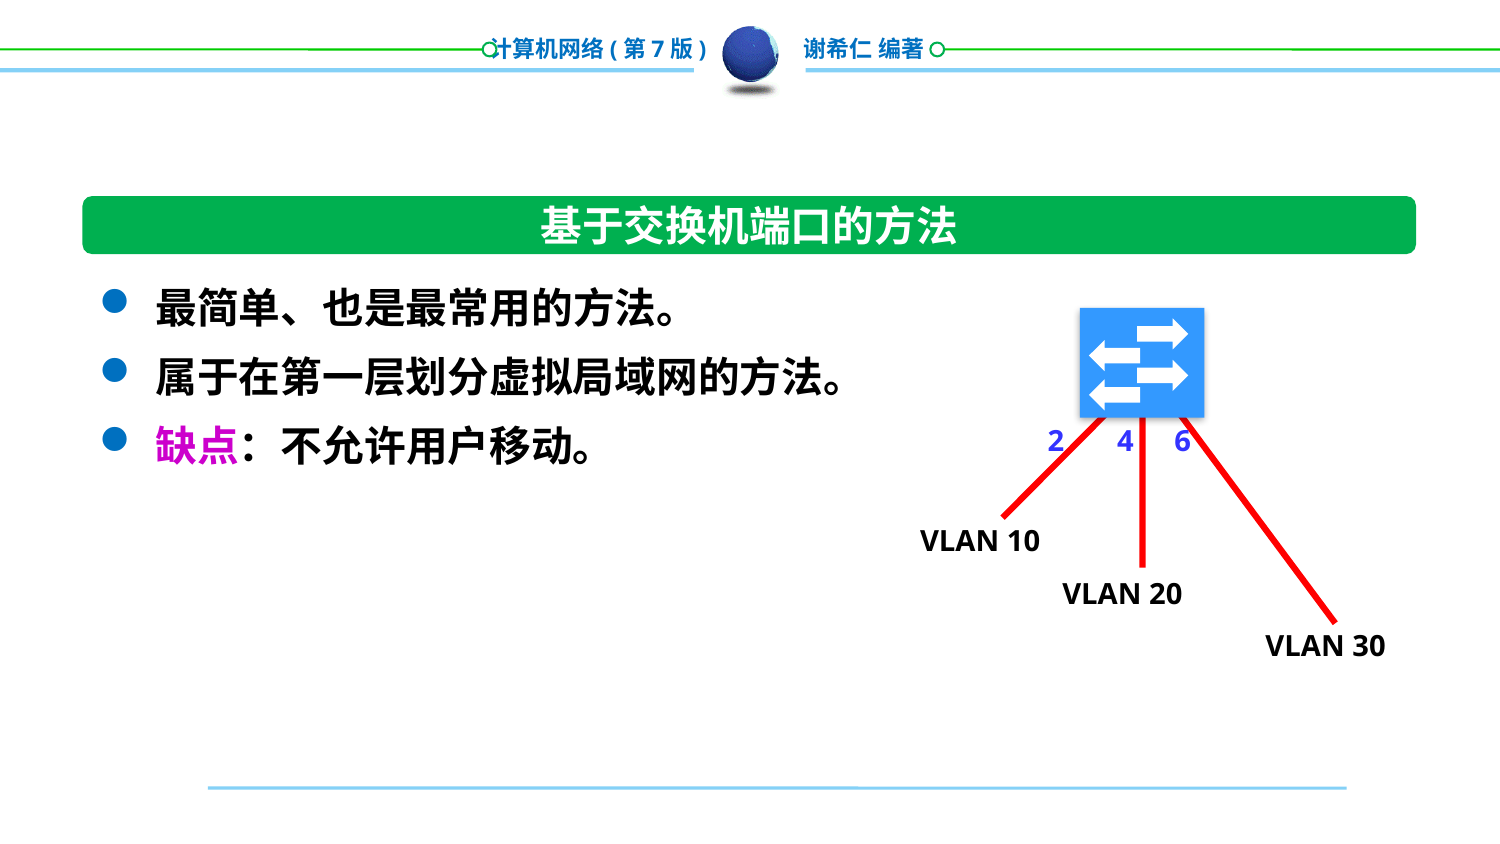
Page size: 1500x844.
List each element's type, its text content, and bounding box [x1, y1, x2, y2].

text_box [973, 196, 1417, 255]
text_box 最简单、也是最常用的方法。 属于在第一层划分虚拟局域网的方法。 缺点：不允许用户移动。 [84, 255, 1416, 477]
picture [720, 24, 780, 100]
text_box 基于交换机端口的方法 [525, 192, 973, 255]
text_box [900, 307, 1407, 671]
text_box [82, 196, 525, 255]
